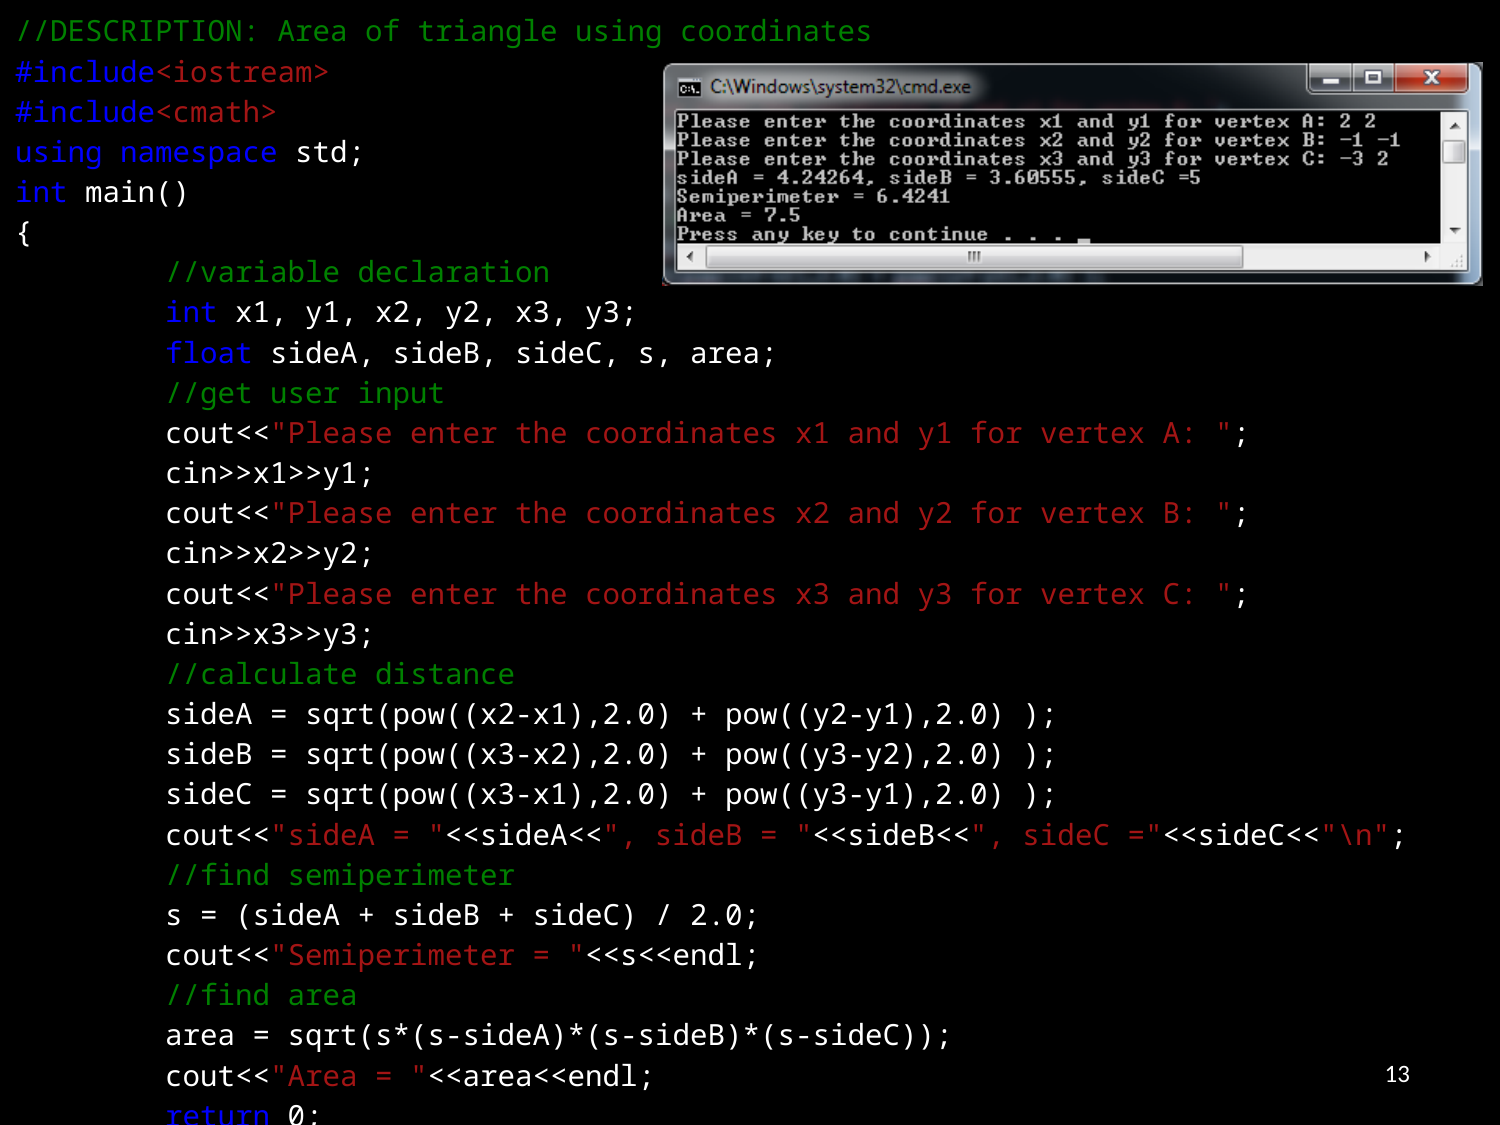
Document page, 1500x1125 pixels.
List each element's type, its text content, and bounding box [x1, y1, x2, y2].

picture [662, 62, 1484, 287]
slide_number 13 [1074, 1042, 1425, 1103]
list //DESCRIPTION: Area of triangle using coordinates #include<iostream> #include<cmath> using namespace std; int main() { //variable declaration int x1, y1, x2, y2, x3, y3; float sideA, sideB, sideC, s, area; //get user input cout<<"Please enter the coordinates x1 and y1 for vertex A: "; cin>>x1>>y1; cout<<"Please enter the coordinates x2 and y2 for vertex B: "; cin>>x2>>y2; cout<<"Please enter the coordinates x3 and y3 for vertex C: "; cin>>x3>>y3; //calculate distance sideA = sqrt(pow((x2-x1),2.0) + pow((y2-y1),2.0) ); sideB = sqrt(pow((x3-x2),2.0) + pow((y3-y2),2.0) ); sideC = sqrt(pow((x3-x1),2.0) + pow((y3-y1),2.0) ); cout<<"sideA = "<<sideA<<", sideB = "<<sideB<<", sideC ="<<sideC<<"\n"; //find semiperimeter s = (sideA + sideB + sideC) / 2.0; cout<<"Semiperimeter = "<<s<<endl; //find area area = sqrt(s*(s-sideA)*(s-sideB)*(s-sideC)); cout<<"Area = "<<area<<endl; return 0; } [0, 0, 1475, 1100]
